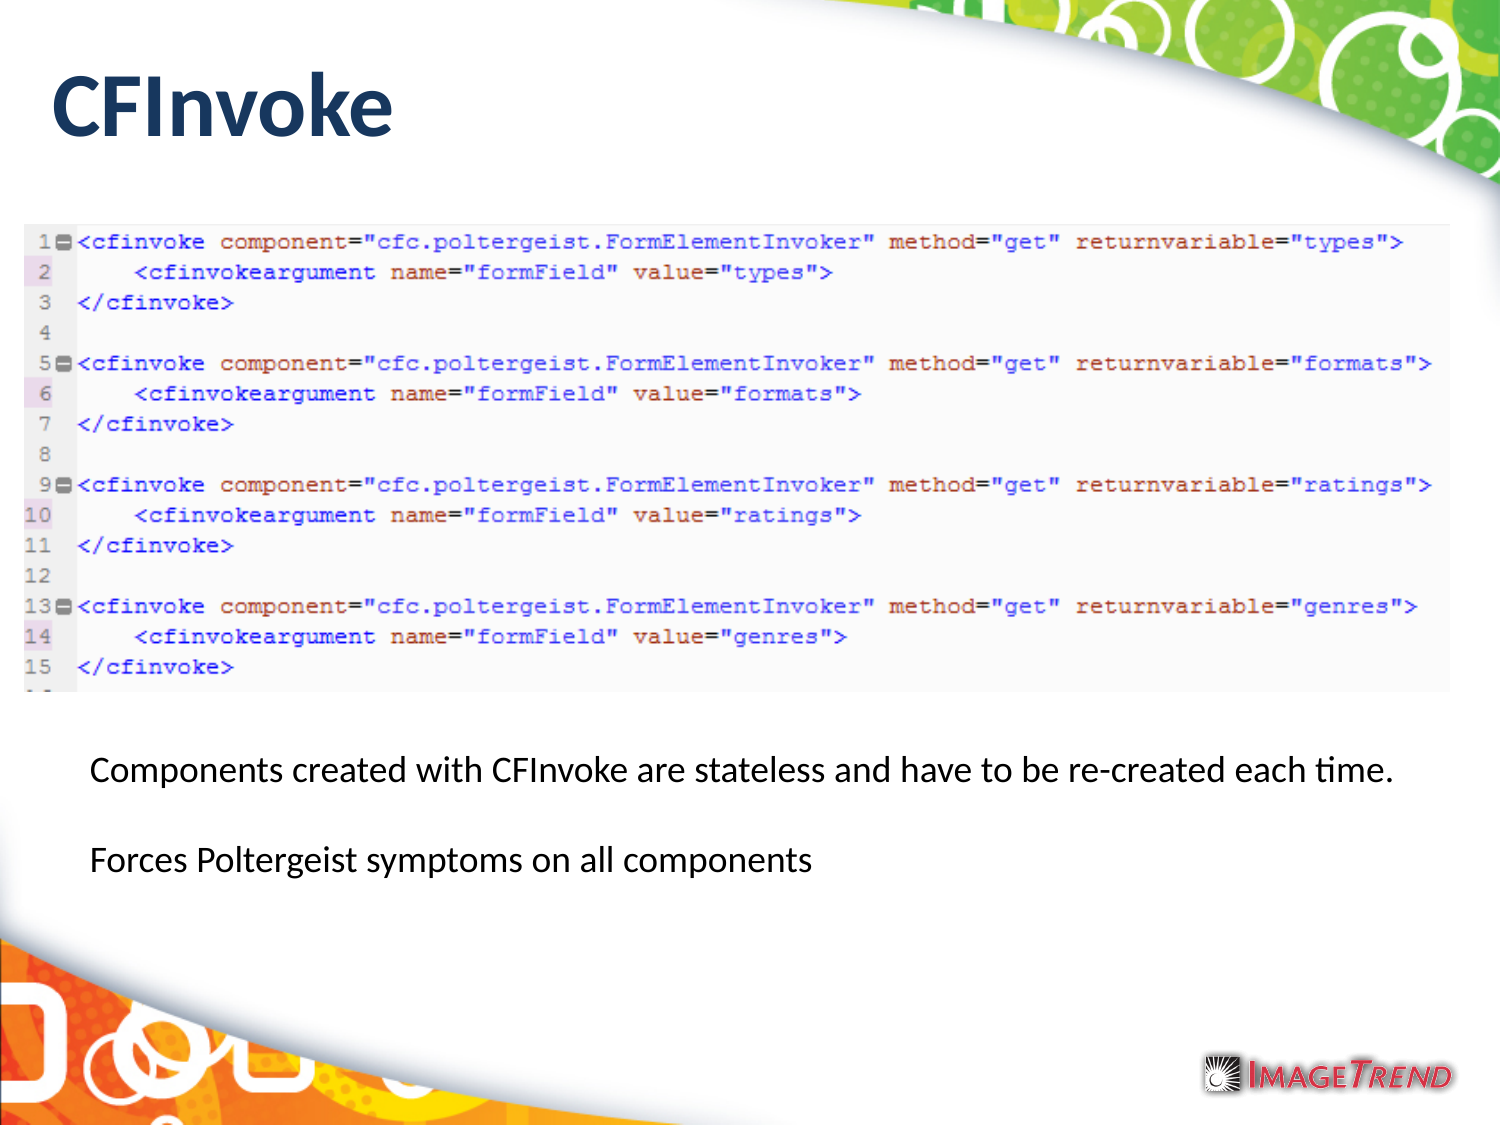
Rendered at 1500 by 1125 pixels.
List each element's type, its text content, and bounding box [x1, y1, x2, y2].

picture [0, 0, 1500, 1125]
text_box Components created with CFInvoke are stateless and have to be re-created each time. Forces Poltergeist symptoms on all components [75, 737, 1475, 888]
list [24, 224, 1451, 692]
title CFInvoke [37, 0, 1463, 200]
